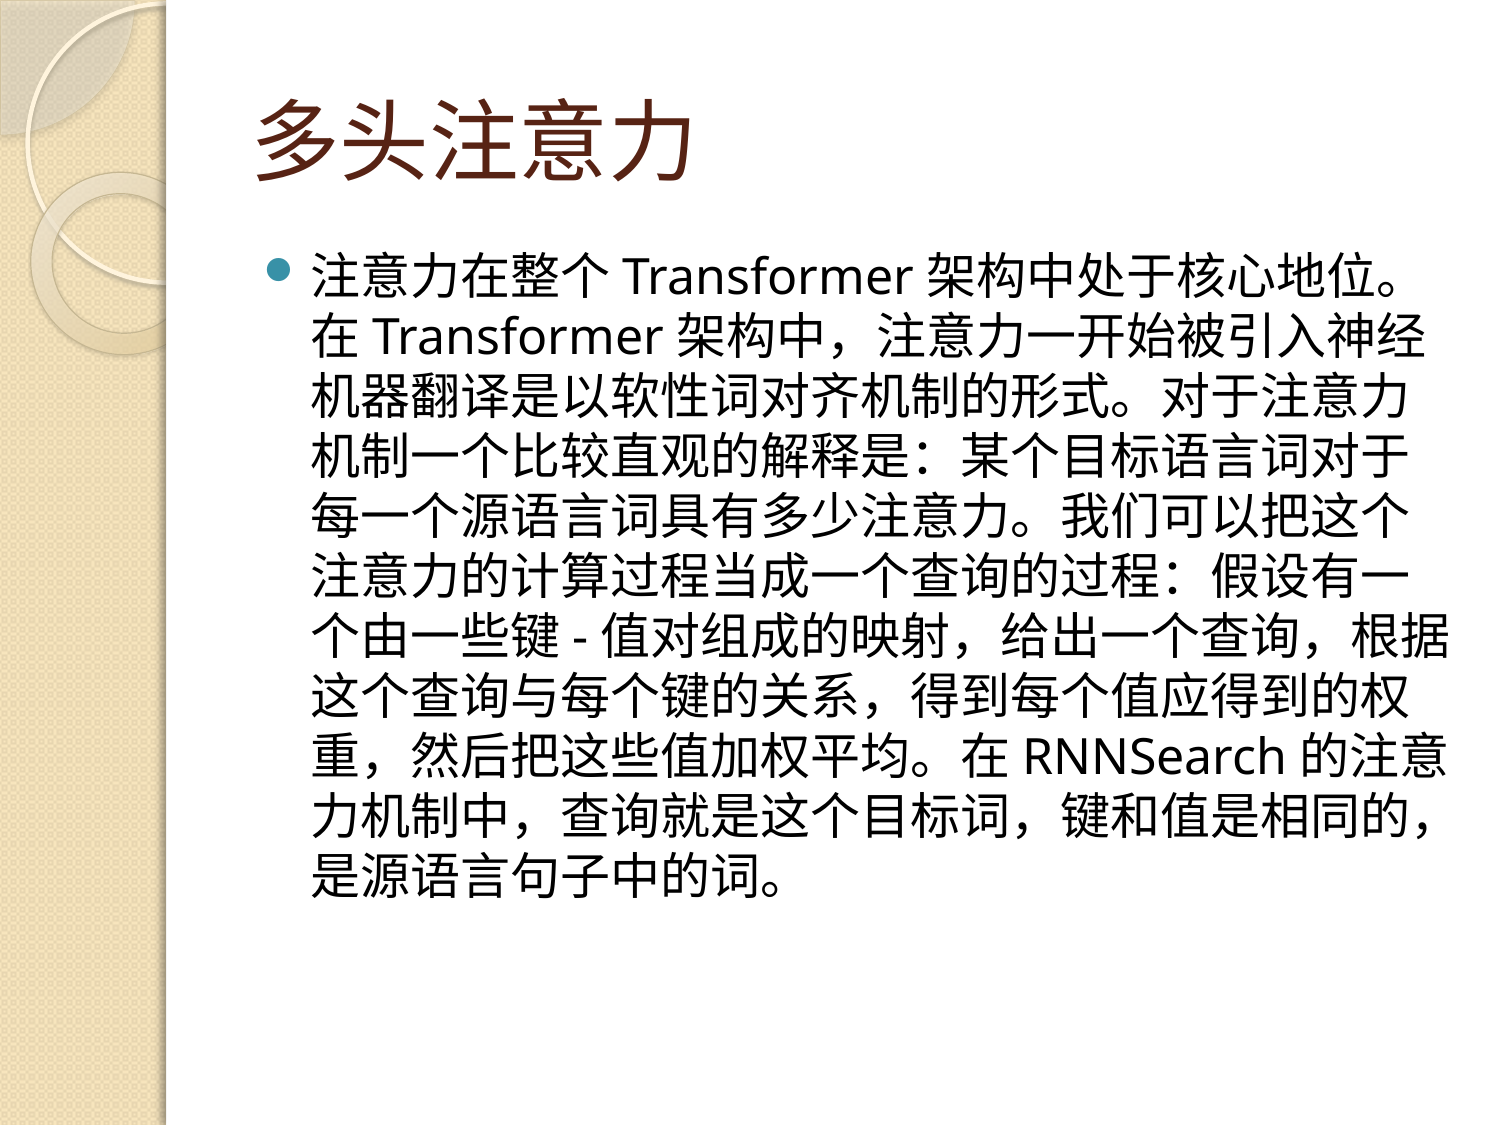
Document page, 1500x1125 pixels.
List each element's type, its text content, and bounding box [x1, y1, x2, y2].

list 注意力在整个Transformer架构中处于核心地位。在Transformer架构中，注意力一开始被引入神经机器翻译是以软性词对齐机制的形式。对于注意力机制一个比较直观的解释是：某个目标语言词对于每一个源语言词具有多少注意力。我们可以把这个注意力的计算过程当成一个查询的过程：假设有一个由一些键-值对组成的映射，给出一个查询，根据这个查询与每个键的关系，得到每个值应得到的权重，然后把这些值加权平均。在RNNSearch的注意力机制中，查询就是这个目标词，键和值是相同的，是源语言句子中的词。 [235, 237, 1466, 432]
title 多头注意力 [235, 45, 1466, 233]
list 注意力在整个Transformer架构中处于核心地位。在Transformer架构中，注意力一开始被引入神经机器翻译是以软性词对齐机制的形式。对于注意力机制一个比较直观的解释是：某个目标语言词对于每一个源语言词具有多少注意力。我们可以把这个注意力的计算过程当成一个查询的过程：假设有一个由一些键-值对组成的映射，给出一个查询，根据这个查询与每个键的关系，得到每个值应得到的权重，然后把这些值加权平均。在RNNSearch的注意力机制中，查询就是这个目标词，键和值是相同的，是源语言句子中的词。 [235, 433, 1466, 1025]
